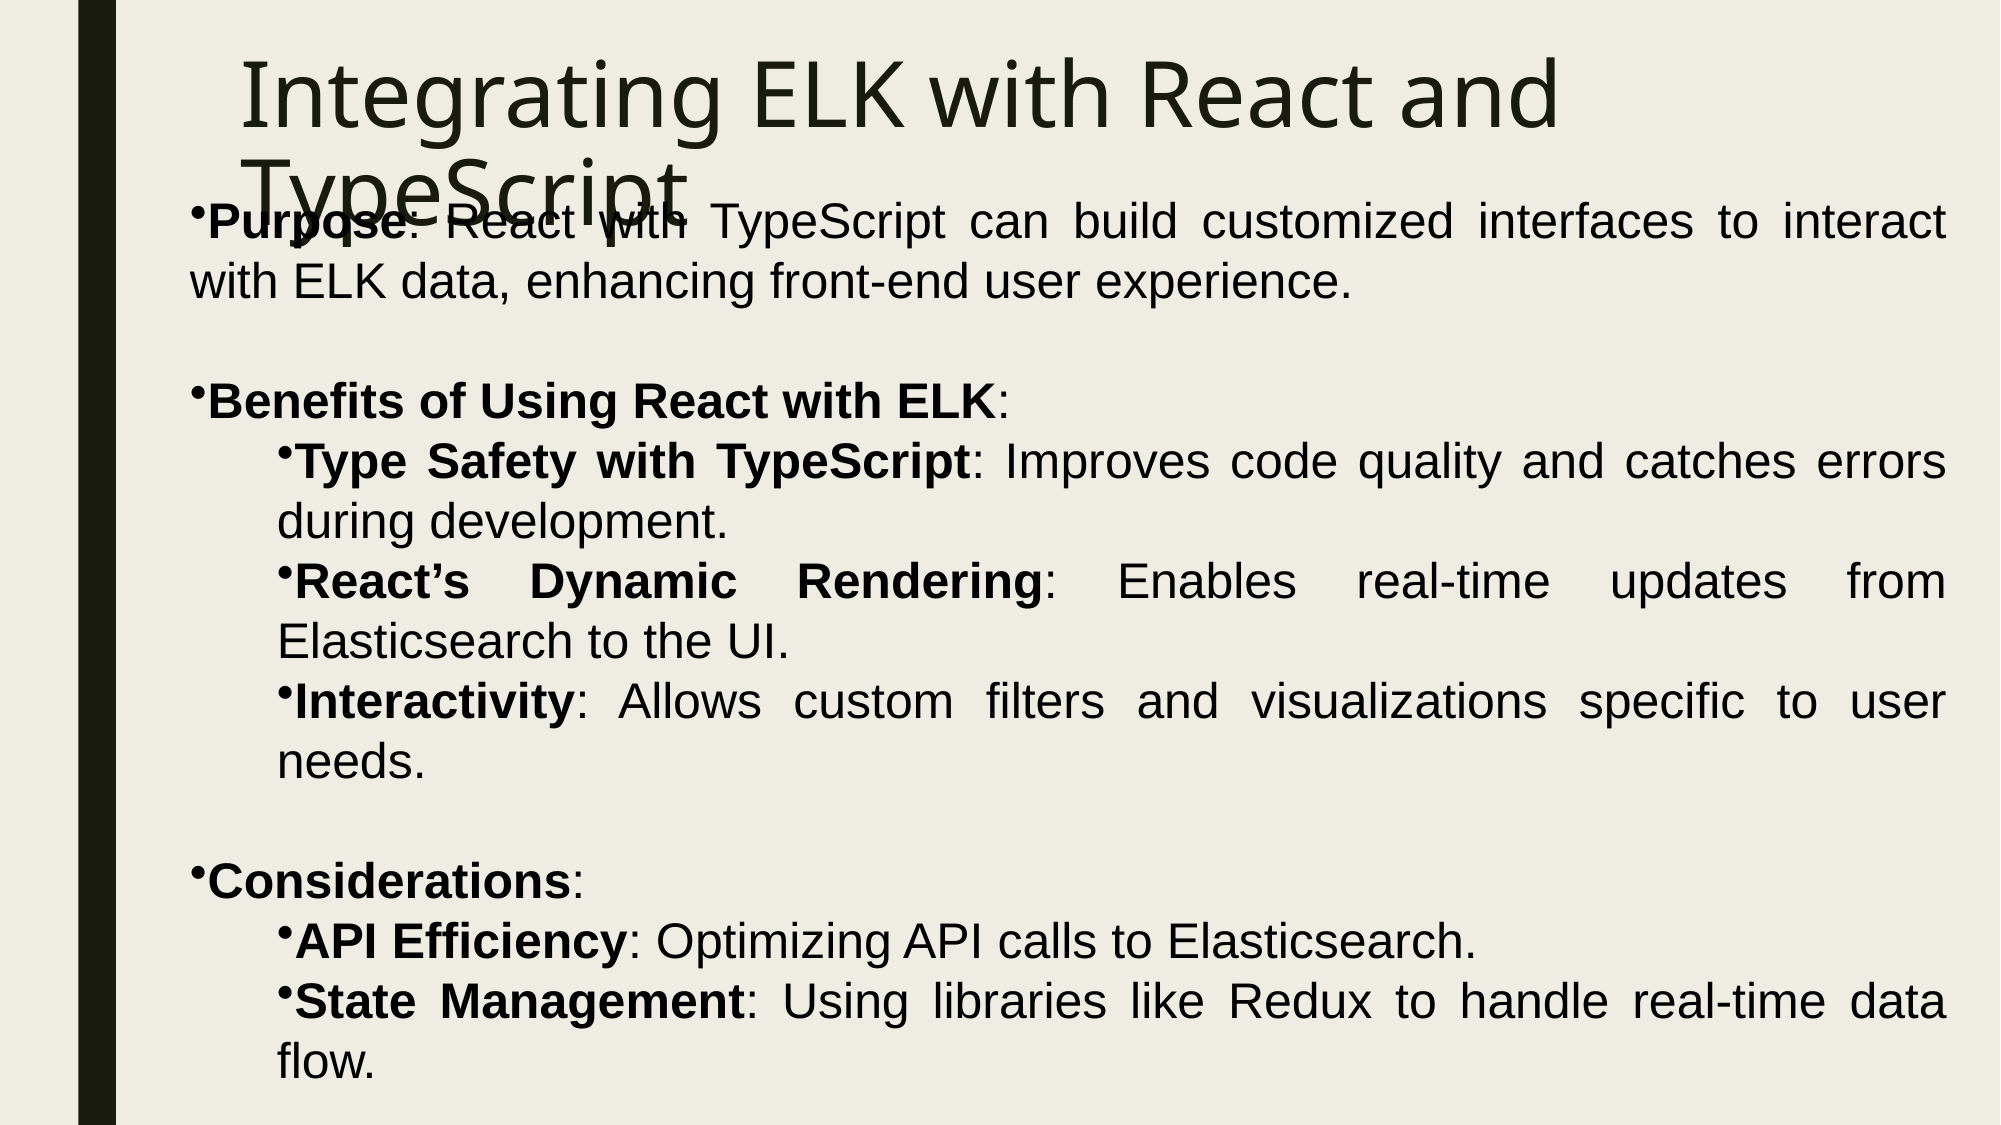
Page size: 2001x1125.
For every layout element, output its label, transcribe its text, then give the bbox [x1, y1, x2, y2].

title Integrating ELK with React and TypeScript [225, 41, 1963, 181]
list Purpose: React with TypeScript can build customized interfaces to interact with ELK data, enhancing front-end user experience. Benefits of Using React with ELK: Type Safety with TypeScript: Improves code quality and catches errors during development. React’s Dynamic Rendering: Enables real-time updates from Elasticsearch to the UI. Interactivity: Allows custom filters and visualizations specific to user needs. Considerations: API Efficiency: Optimizing API calls to Elasticsearch. State Management: Using libraries like Redux to handle real-time data flow. [174, 181, 1963, 1125]
